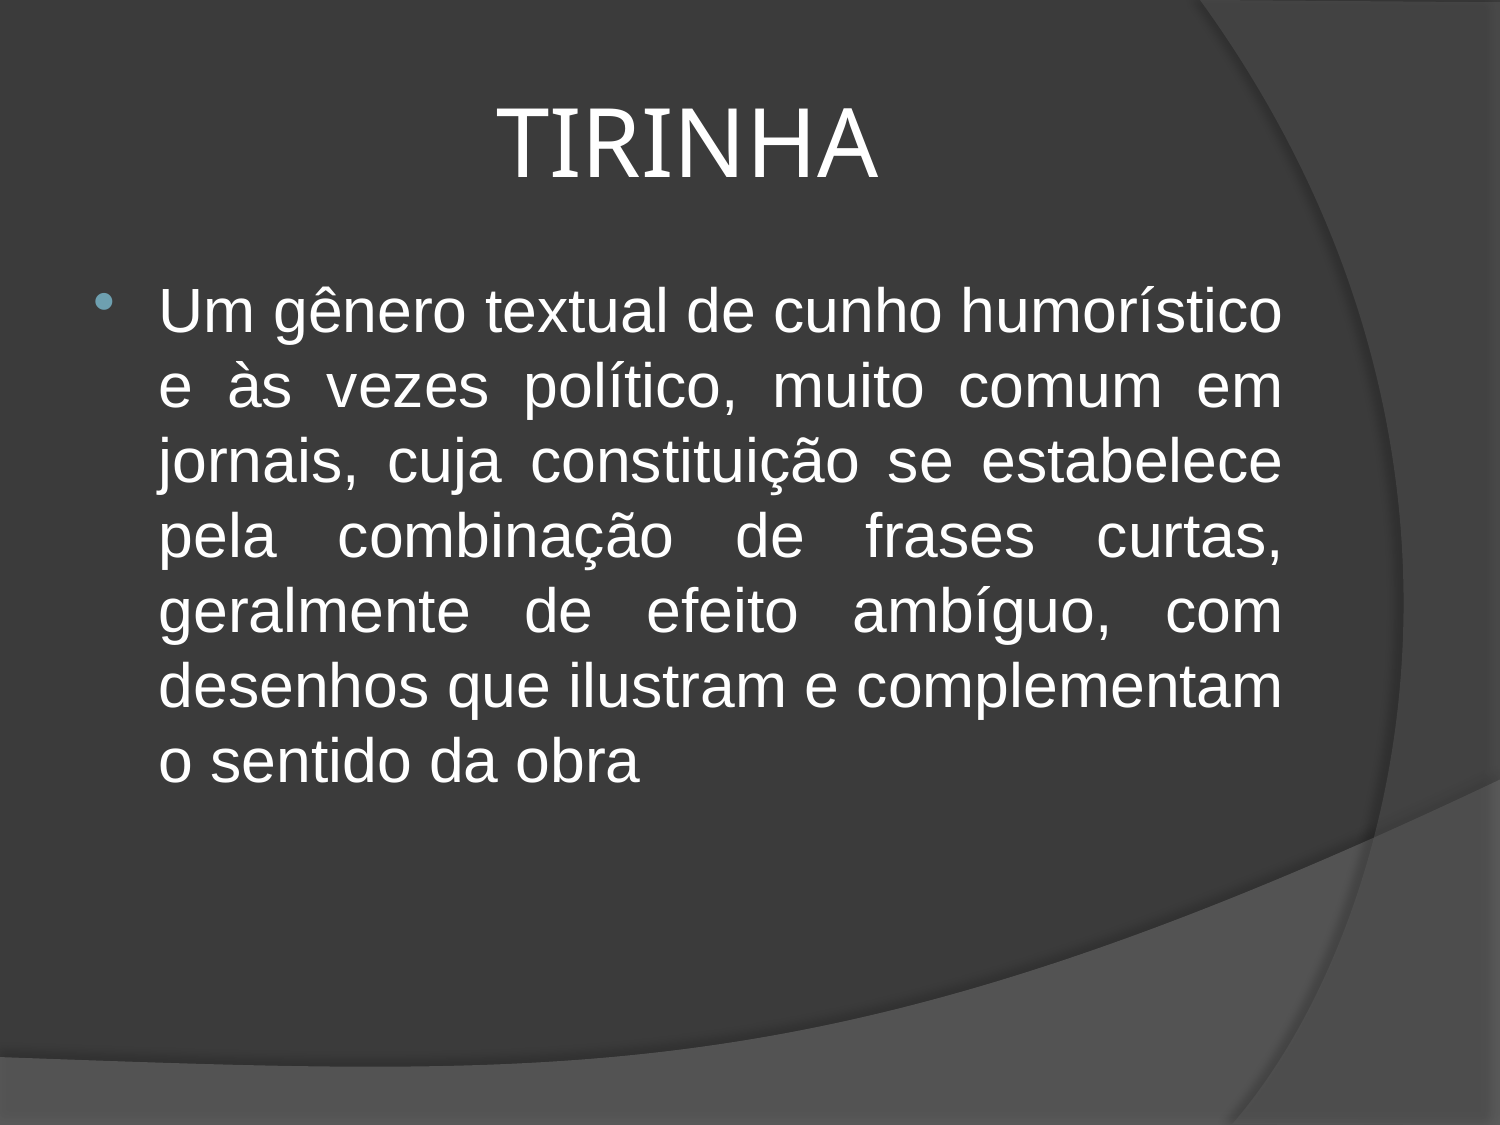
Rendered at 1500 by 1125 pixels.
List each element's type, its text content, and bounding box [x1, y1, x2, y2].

list Um gênero textual de cunho humorístico e às vezes político, muito comum em jornais, cuja constituição se estabelece pela combinação de frases curtas, geralmente de efeito ambíguo, com desenhos que ilustram e complementam o sentido da obra [75, 262, 1300, 1005]
title TIRINHA [75, 45, 1300, 233]
